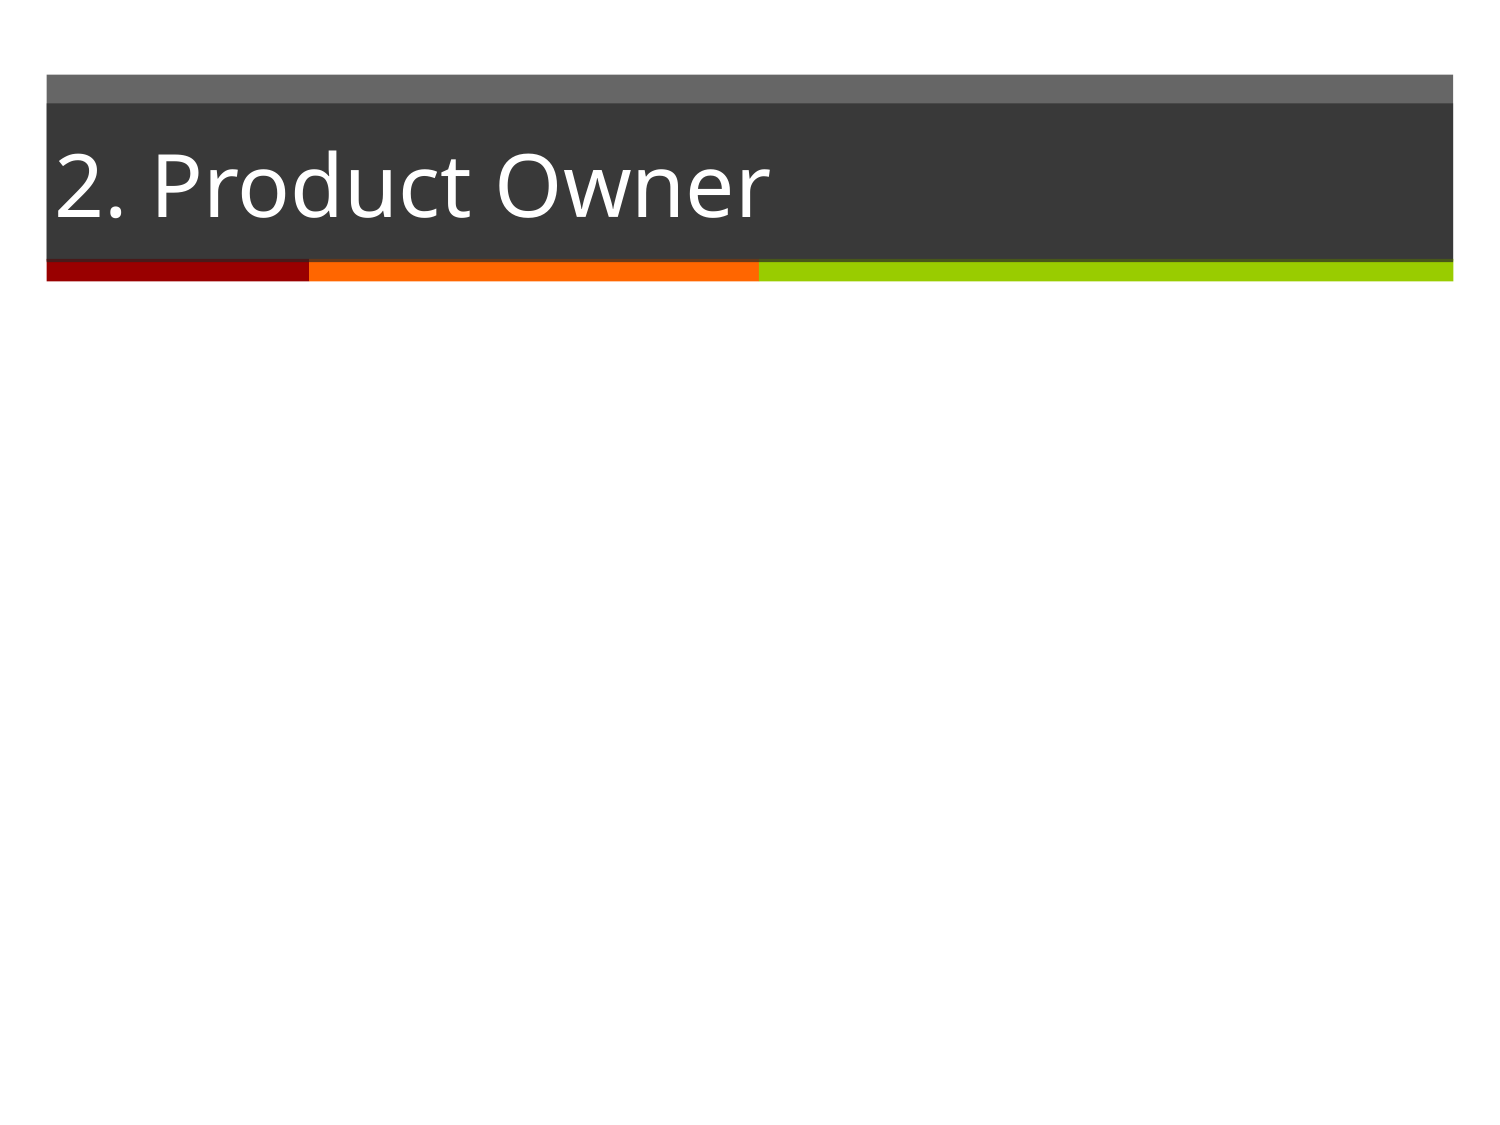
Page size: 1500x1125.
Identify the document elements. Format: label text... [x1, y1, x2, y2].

title 2. Product Owner [46, 102, 1454, 263]
